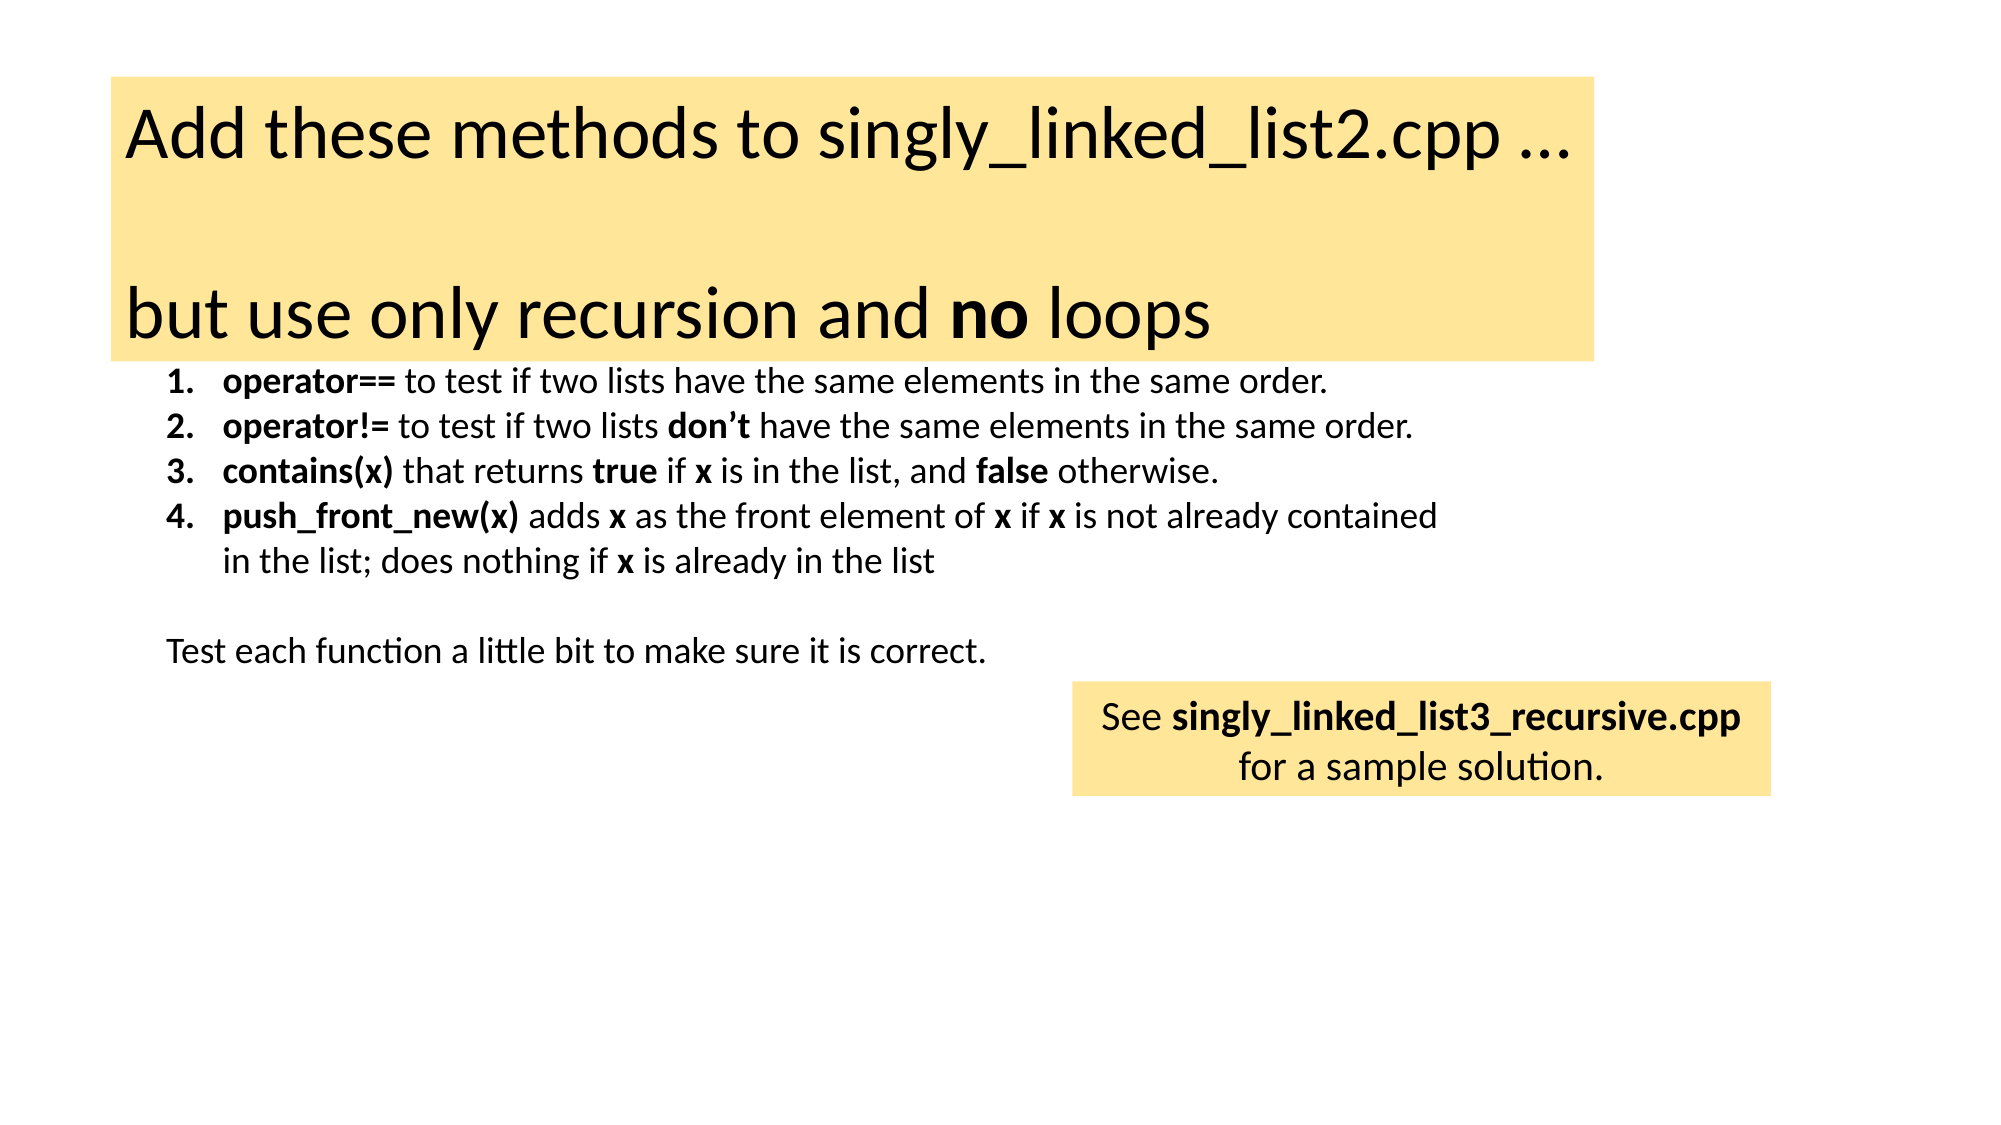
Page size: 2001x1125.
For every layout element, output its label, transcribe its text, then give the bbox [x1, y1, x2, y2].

text_box Add these methods to singly_linked_list2.cpp … but use only recursion and no loops [110, 76, 1595, 362]
text_box See singly_linked_list3_recursive.cpp for a sample solution. [1072, 681, 1771, 797]
text_box operator== to test if two lists have the same elements in the same order. operator!= to test if two lists don’t have the same elements in the same order. contains(x) that returns true if x is in the list, and false otherwise. push_front_new(x) adds x as the front element of x if x is not already contained in the list; does nothing if x is already in the list Test each function a little bit to make sure it is correct. [151, 348, 1454, 679]
